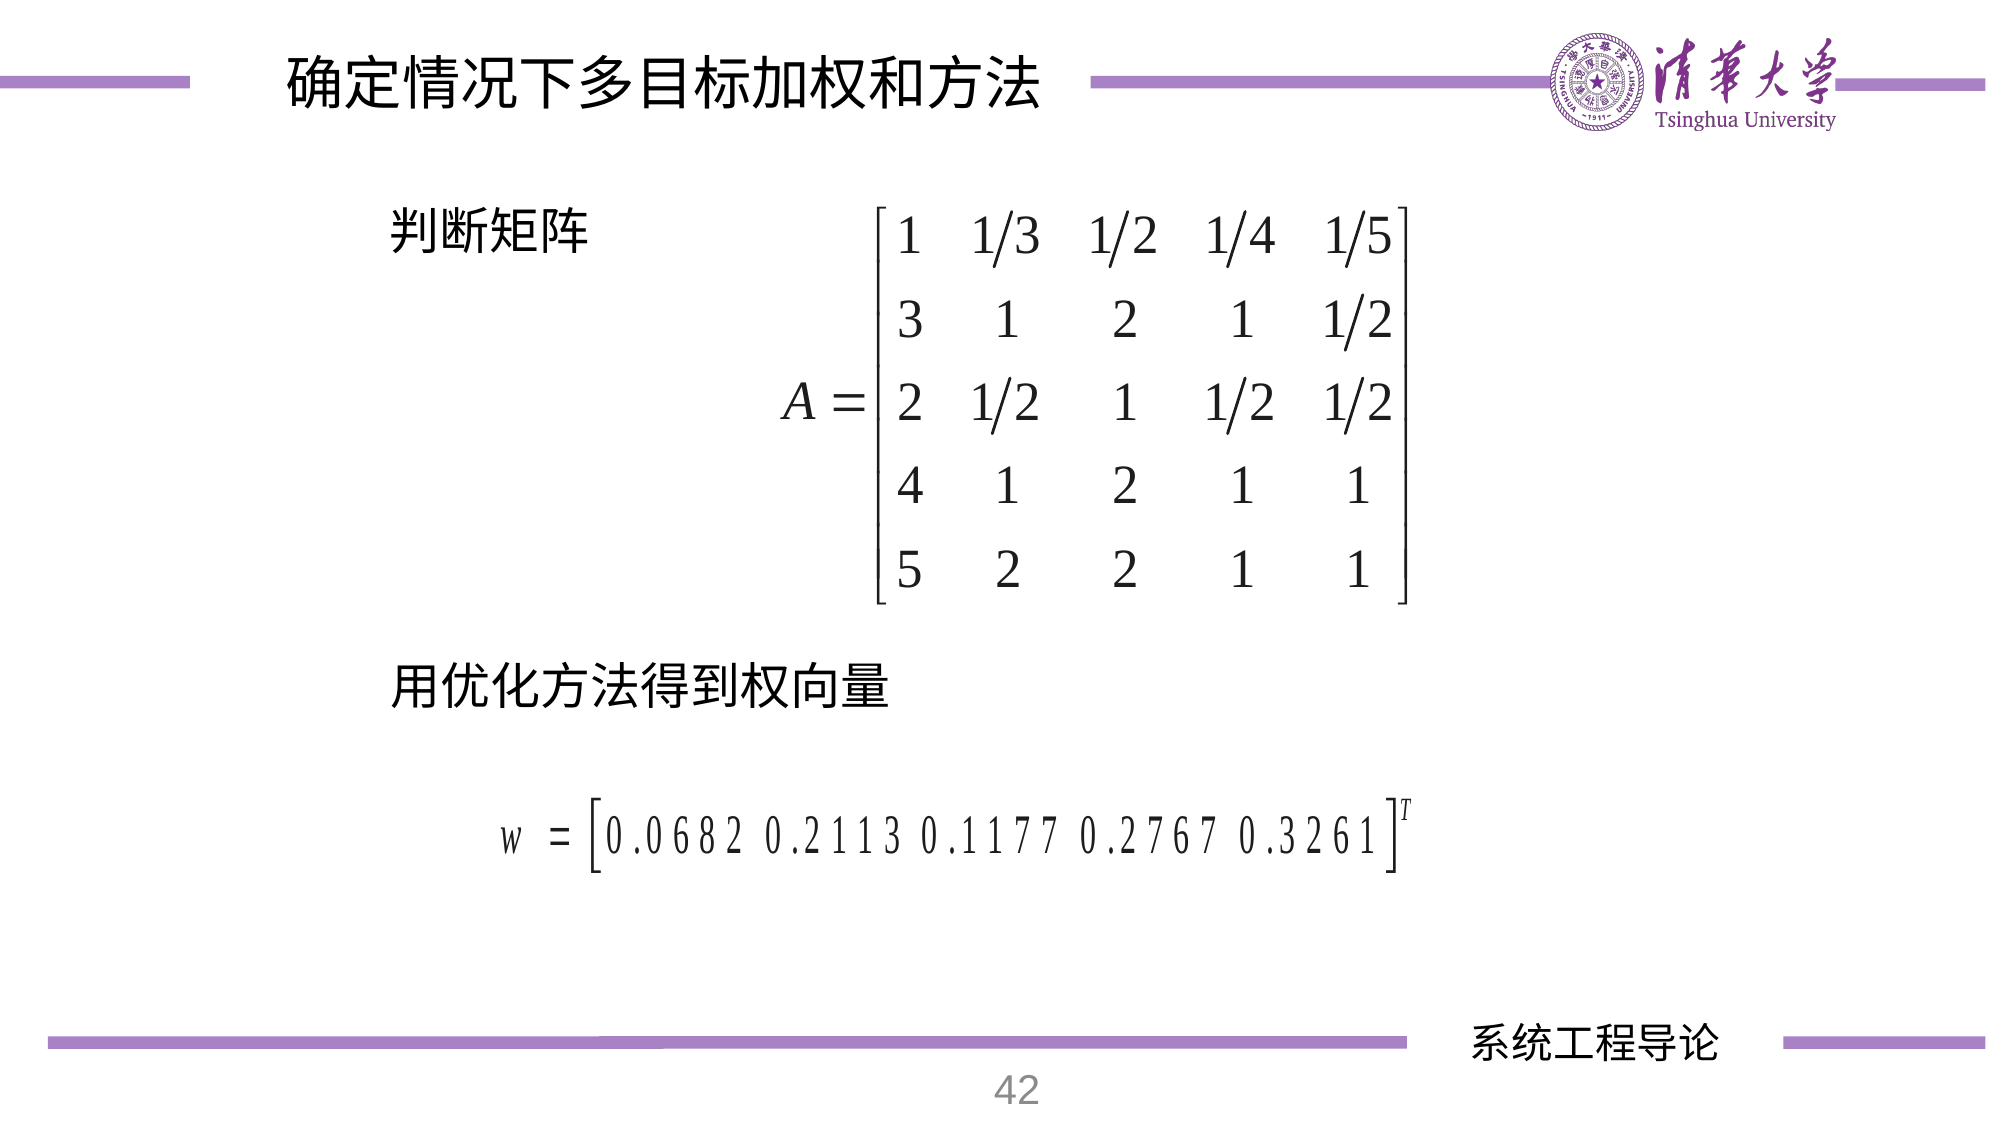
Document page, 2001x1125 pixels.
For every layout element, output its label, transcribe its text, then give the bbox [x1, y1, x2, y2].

text_box 用优化方法得到权向量 [376, 647, 906, 722]
picture [768, 192, 1429, 615]
text_box 判断矩阵 [374, 191, 605, 267]
picture [1655, 38, 1836, 131]
picture [1550, 33, 1644, 131]
picture [489, 781, 1429, 882]
